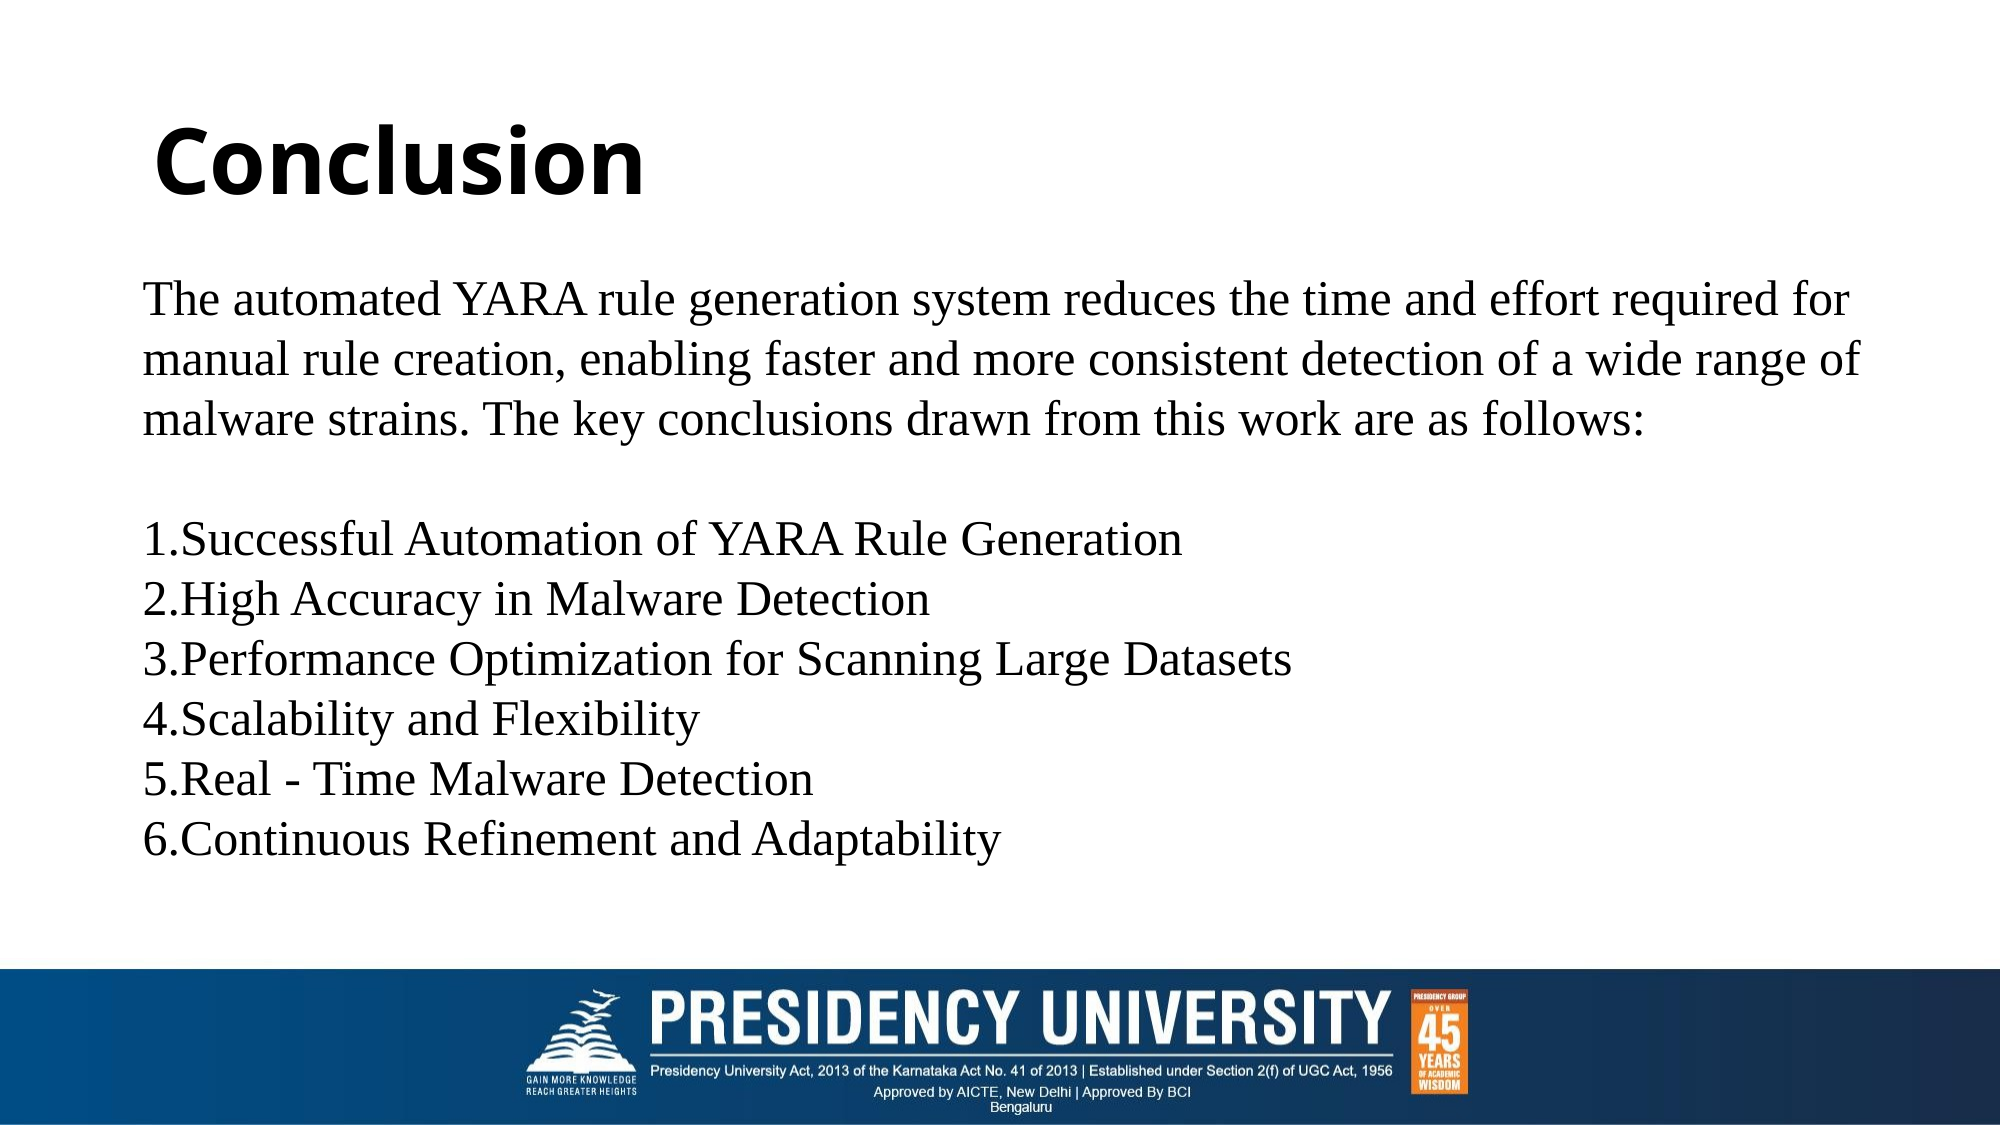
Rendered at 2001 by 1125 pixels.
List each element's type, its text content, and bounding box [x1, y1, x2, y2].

title Conclusion [150, 45, 1617, 265]
picture [0, 958, 2000, 1125]
list The automated YARA rule generation system reduces the time and effort required for manual rule creation, enabling faster and more consistent detection of a wide range of malware strains. The key conclusions drawn from this work are as follows: 1.Successful Automation of YARA Rule Generation 2.High Accuracy in Malware Detection 3.Performance Optimization for Scanning Large Datasets 4.Scalability and Flexibility 5.Real - Time Malware Detection 6.Continuous Refinement and Adaptability [142, 265, 1941, 925]
